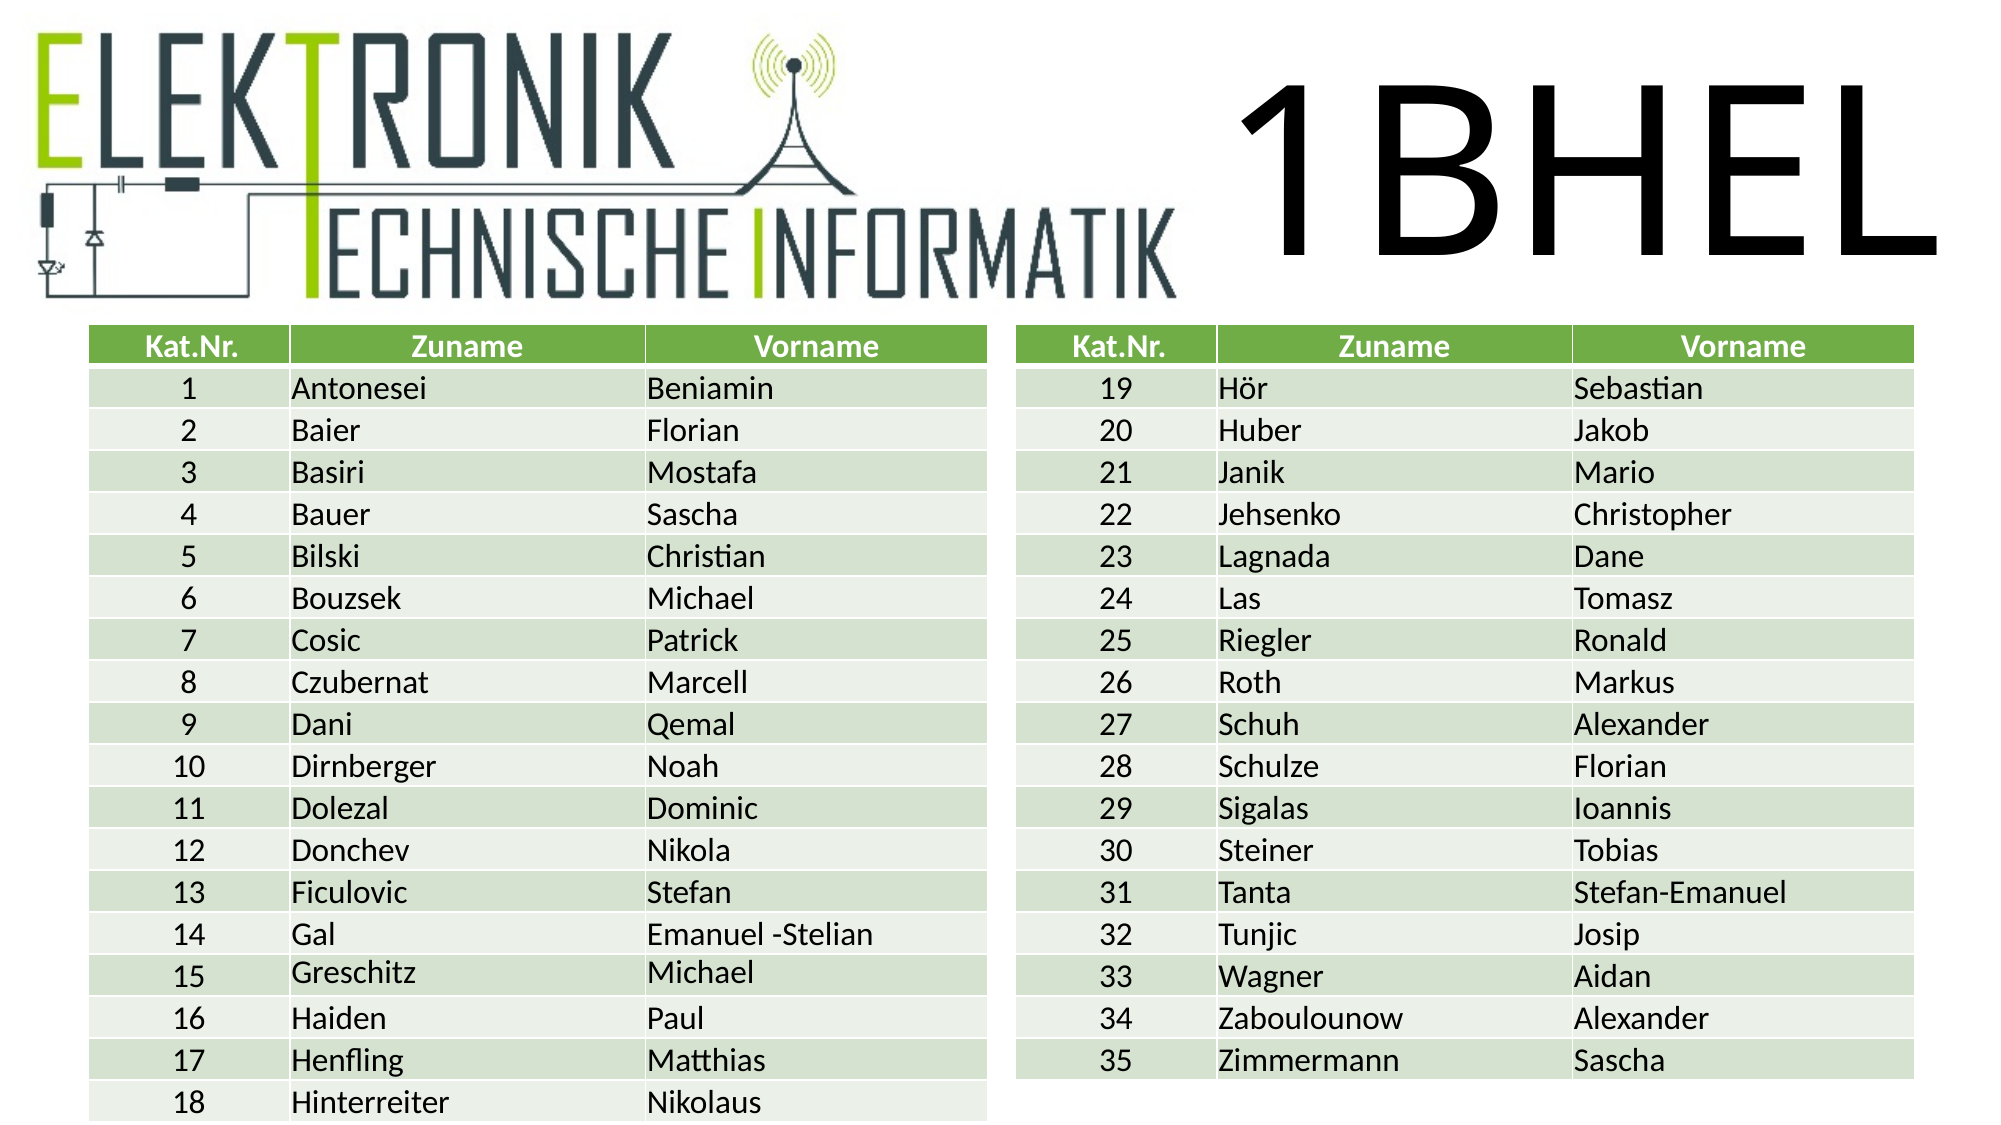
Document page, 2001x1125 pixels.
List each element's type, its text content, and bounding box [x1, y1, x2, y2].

table_header Kat.Nr. [89, 325, 289, 363]
table_cell Mostafa [646, 451, 987, 491]
table_cell Nikolaus [646, 1081, 987, 1121]
table_cell 17 [89, 1039, 289, 1079]
table_cell 5 [89, 535, 289, 575]
table_cell Gal [291, 913, 645, 953]
table_cell Michael [646, 577, 987, 617]
table_cell 23 [1016, 535, 1216, 575]
table_cell 11 [89, 787, 289, 827]
table_cell 20 [1016, 409, 1216, 449]
table_cell 28 [1016, 745, 1216, 785]
table_cell Sascha [1573, 1039, 1914, 1079]
table_cell Jakob [1573, 409, 1914, 449]
table_cell Dani [291, 703, 645, 743]
table_cell 30 [1016, 829, 1216, 869]
table_cell Mario [1573, 451, 1914, 491]
table_cell 14 [89, 913, 289, 953]
table_cell Roth [1218, 661, 1572, 701]
table_cell Janik [1218, 451, 1572, 491]
table_cell 3 [89, 451, 289, 491]
table_header Zuname [1218, 325, 1572, 363]
table_cell Dolezal [291, 787, 645, 827]
table_cell Paul [646, 997, 987, 1037]
table_cell Tobias [1573, 829, 1914, 869]
table_cell Dane [1573, 535, 1914, 575]
table_cell 12 [89, 829, 289, 869]
table_cell 4 [89, 493, 289, 533]
table_cell Sascha [646, 493, 987, 533]
table_cell Wagner [1218, 955, 1572, 995]
table_cell 6 [89, 577, 289, 617]
table_cell 19 [1016, 369, 1216, 407]
table_cell Sebastian [1573, 369, 1914, 407]
table_header Vorname [646, 325, 987, 363]
picture [18, 13, 1200, 314]
table_cell 25 [1016, 619, 1216, 659]
table_cell 7 [89, 619, 289, 659]
table_cell Schulze [1218, 745, 1572, 785]
table_cell Florian [646, 409, 987, 449]
table_cell Riegler [1218, 619, 1572, 659]
table_cell Qemal [646, 703, 987, 743]
table_cell Tunjic [1218, 913, 1572, 953]
table_cell 13 [89, 871, 289, 911]
table_cell 35 [1016, 1039, 1216, 1079]
table_cell 8 [89, 661, 289, 701]
table_cell Hinterreiter [291, 1081, 645, 1121]
table_cell Bilski [291, 535, 645, 575]
table_cell 33 [1016, 955, 1216, 995]
table_cell 32 [1016, 913, 1216, 953]
table_cell Ficulovic [291, 871, 645, 911]
table_cell Schuh [1218, 703, 1572, 743]
table_cell Noah [646, 745, 987, 785]
table_cell Zimmermann [1218, 1039, 1572, 1079]
table_cell Czubernat [291, 661, 645, 701]
table_cell Huber [1218, 409, 1572, 449]
table_header Vorname [1573, 325, 1914, 363]
table_cell Florian [1573, 745, 1914, 785]
table_cell 18 [89, 1081, 289, 1121]
table_cell Jehsenko [1218, 493, 1572, 533]
table_cell Bouzsek [291, 577, 645, 617]
table_cell Ronald [1573, 619, 1914, 659]
table_header Kat.Nr. [1016, 325, 1216, 363]
table_cell Nikola [646, 829, 987, 869]
table_cell 21 [1016, 451, 1216, 491]
table_cell Cosic [291, 619, 645, 659]
table_cell Alexander [1573, 997, 1914, 1037]
table_cell Ioannis [1573, 787, 1914, 827]
table_cell Bauer [291, 493, 645, 533]
table_cell Greschitz [291, 955, 645, 995]
table_cell Aidan [1573, 955, 1914, 995]
table_cell Beniamin [646, 369, 987, 407]
table_cell 31 [1016, 871, 1216, 911]
table_cell 26 [1016, 661, 1216, 701]
table_header Zuname [291, 325, 645, 363]
table_cell 9 [89, 703, 289, 743]
table_cell Lagnada [1218, 535, 1572, 575]
table_cell Patrick [646, 619, 987, 659]
table_cell Marcell [646, 661, 987, 701]
table_cell Hör [1218, 369, 1572, 407]
table_cell 2 [89, 409, 289, 449]
table_cell Henfling [291, 1039, 645, 1079]
table_cell 34 [1016, 997, 1216, 1037]
table_cell Alexander [1573, 703, 1914, 743]
table_cell Tanta [1218, 871, 1572, 911]
table_cell 1 [89, 369, 289, 407]
table_cell Donchev [291, 829, 645, 869]
table_cell Markus [1573, 661, 1914, 701]
table_cell Matthias [646, 1039, 987, 1079]
table_cell Antonesei [291, 369, 645, 407]
table_cell Dominic [646, 787, 987, 827]
table_cell Zaboulounow [1218, 997, 1572, 1037]
table_cell 16 [89, 997, 289, 1037]
table_cell Tomasz [1573, 577, 1914, 617]
table_cell 15 [89, 955, 289, 995]
table_cell Dirnberger [291, 745, 645, 785]
title 1BHEL [1200, 39, 1964, 314]
table_cell Sigalas [1218, 787, 1572, 827]
table_cell Christian [646, 535, 987, 575]
table_cell Josip [1573, 913, 1914, 953]
table_cell 29 [1016, 787, 1216, 827]
table_cell 22 [1016, 493, 1216, 533]
table_cell Emanuel -Stelian [646, 913, 987, 953]
table_cell Stefan-Emanuel [1573, 871, 1914, 911]
table_cell 27 [1016, 703, 1216, 743]
table_cell 10 [89, 745, 289, 785]
table_cell Haiden [291, 997, 645, 1037]
table_cell Las [1218, 577, 1572, 617]
table_cell Stefan [646, 871, 987, 911]
table_cell Basiri [291, 451, 645, 491]
table_cell Christopher [1573, 493, 1914, 533]
table_cell Michael [646, 955, 987, 995]
table_cell Steiner [1218, 829, 1572, 869]
table_cell Baier [291, 409, 645, 449]
table_cell 24 [1016, 577, 1216, 617]
